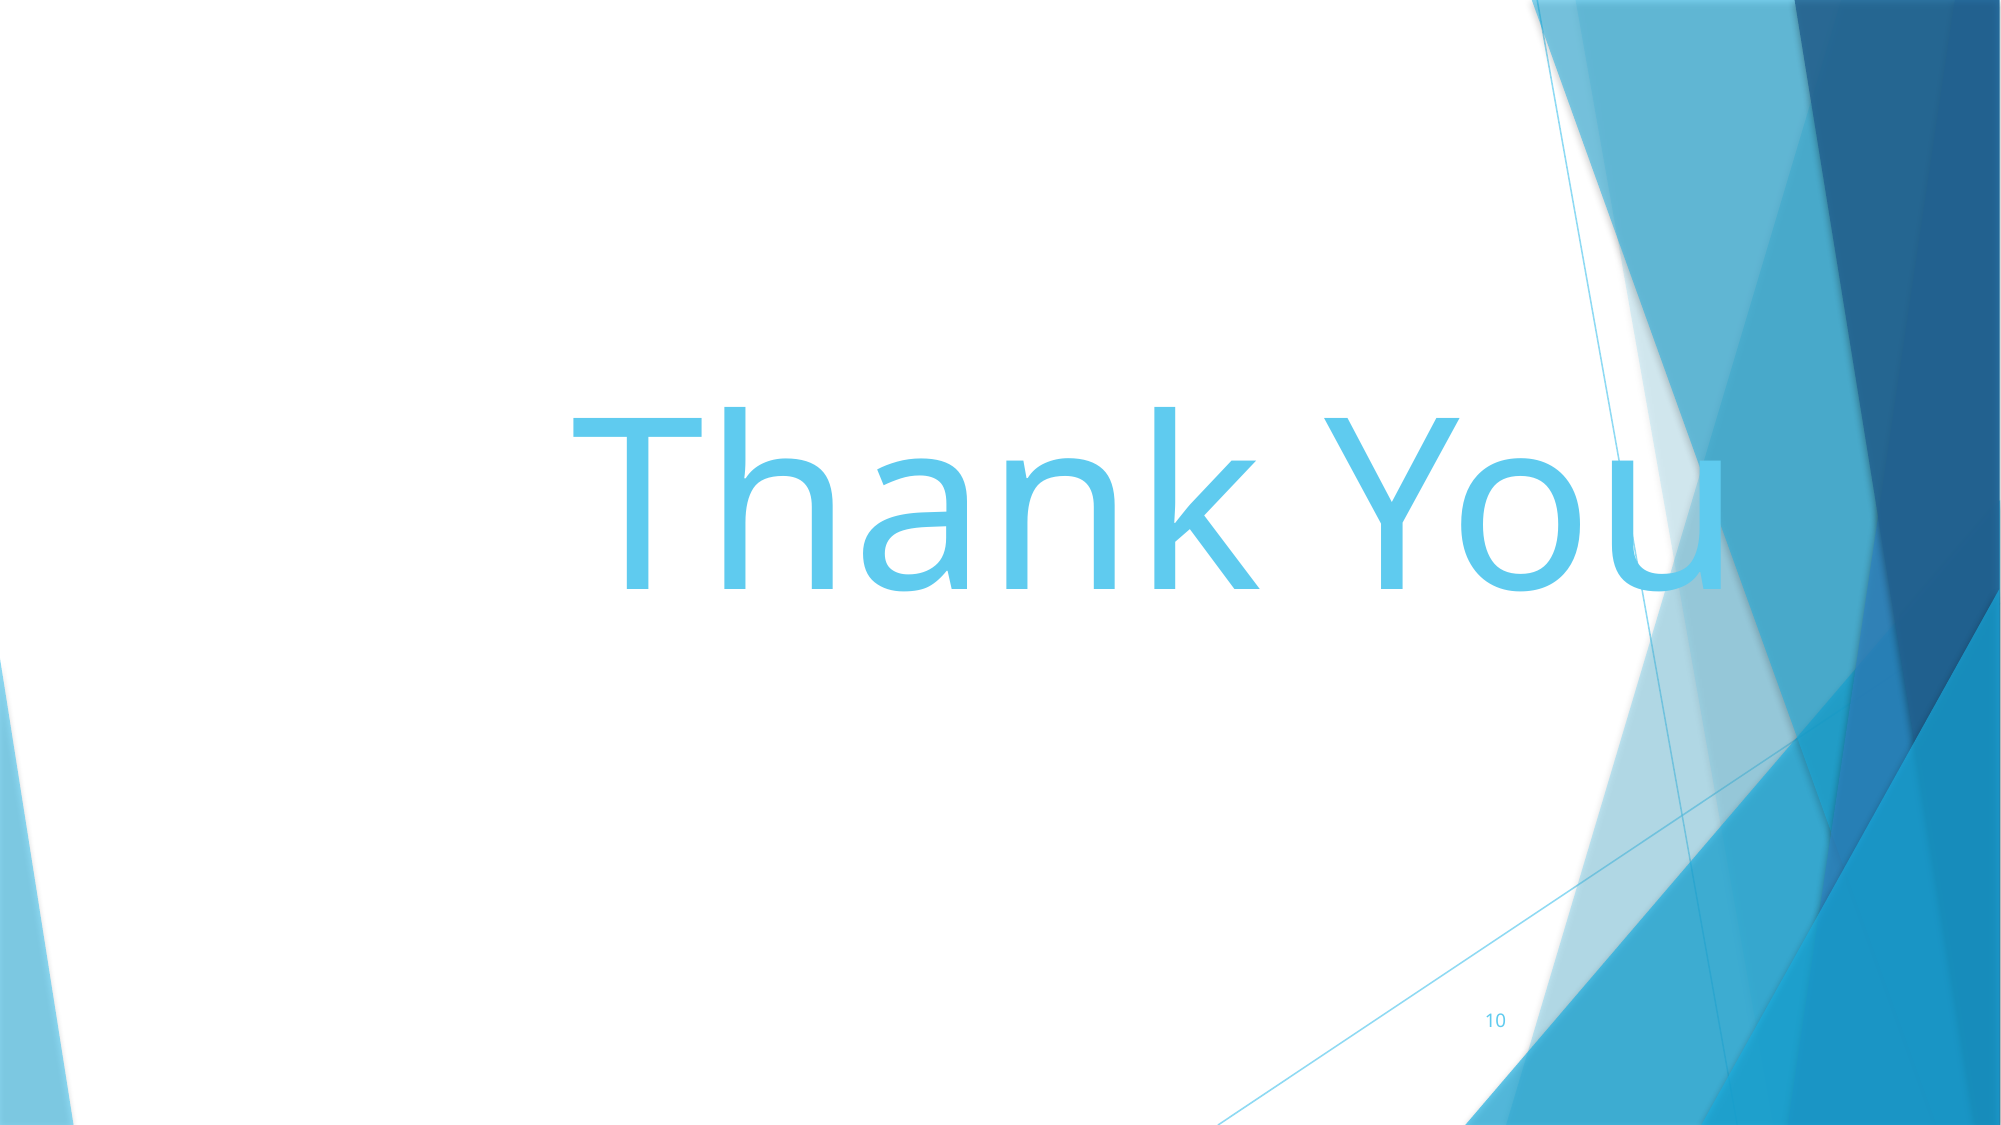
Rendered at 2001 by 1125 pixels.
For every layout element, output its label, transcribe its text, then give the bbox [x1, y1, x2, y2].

slide_number 10 [1409, 991, 1522, 1051]
title Thank You [425, 102, 1888, 838]
